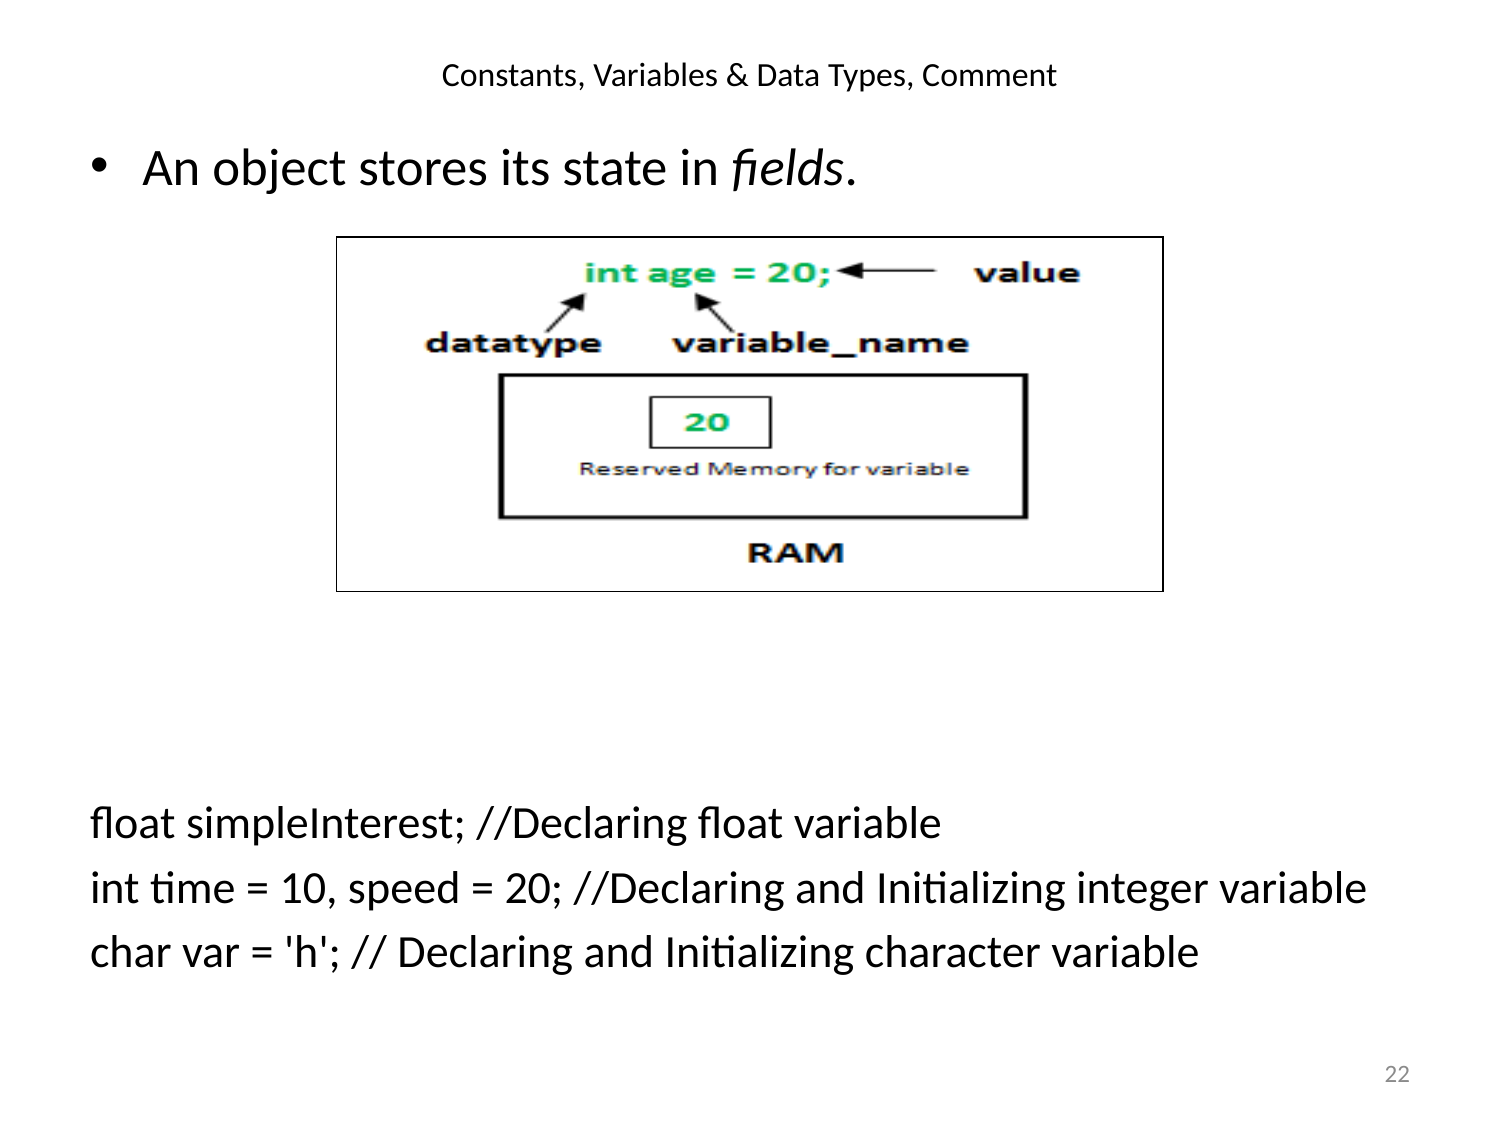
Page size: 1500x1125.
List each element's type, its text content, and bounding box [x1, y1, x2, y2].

slide_number 22 [1074, 1042, 1425, 1103]
picture [337, 237, 1163, 591]
title Constants, Variables & Data Types, Comment [75, 45, 1425, 125]
list An object stores its state in fields. float simpleInterest; //Declaring float variable int time = 10, speed = 20; //Declaring and Initializing integer variable char var = 'h'; // Declaring and Initializing character variable [75, 125, 1425, 1005]
